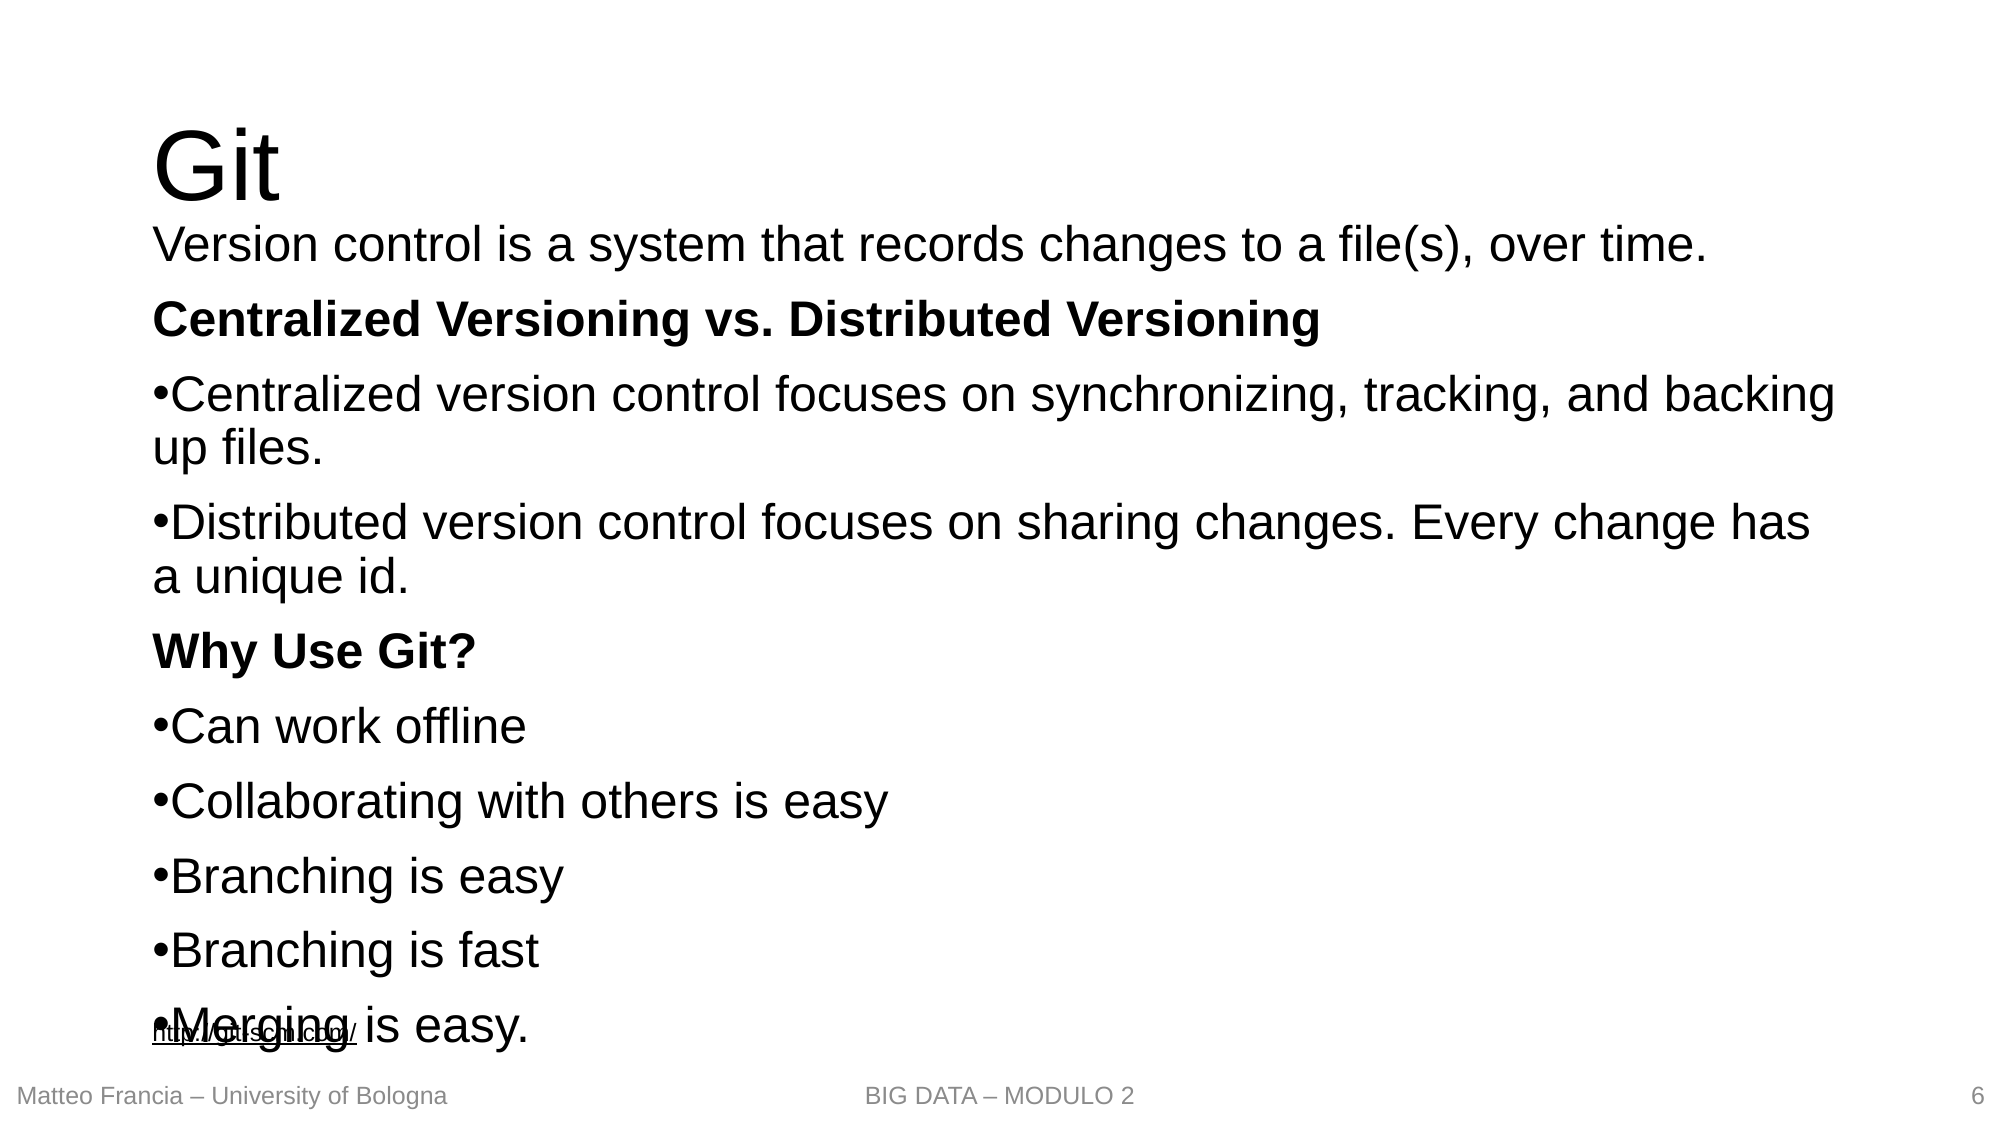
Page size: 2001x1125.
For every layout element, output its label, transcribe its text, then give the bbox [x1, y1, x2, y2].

list http://git-scm.com/ [137, 1003, 1863, 1064]
footer Matteo Francia – University of Bologna [0, 1065, 466, 1125]
title Git [137, 59, 1863, 278]
slide_number 6 [1550, 1065, 2000, 1125]
list Version control is a system that records changes to a file(s), over time. Centralized Versioning vs. Distributed Versioning Centralized version control focuses on synchronizing, tracking, and backing up files. Distributed version control focuses on sharing changes. Every change has a unique id. Why Use Git? Can work offline Collaborating with others is easy Branching is easy Branching is fast Merging is easy. [137, 278, 1863, 993]
